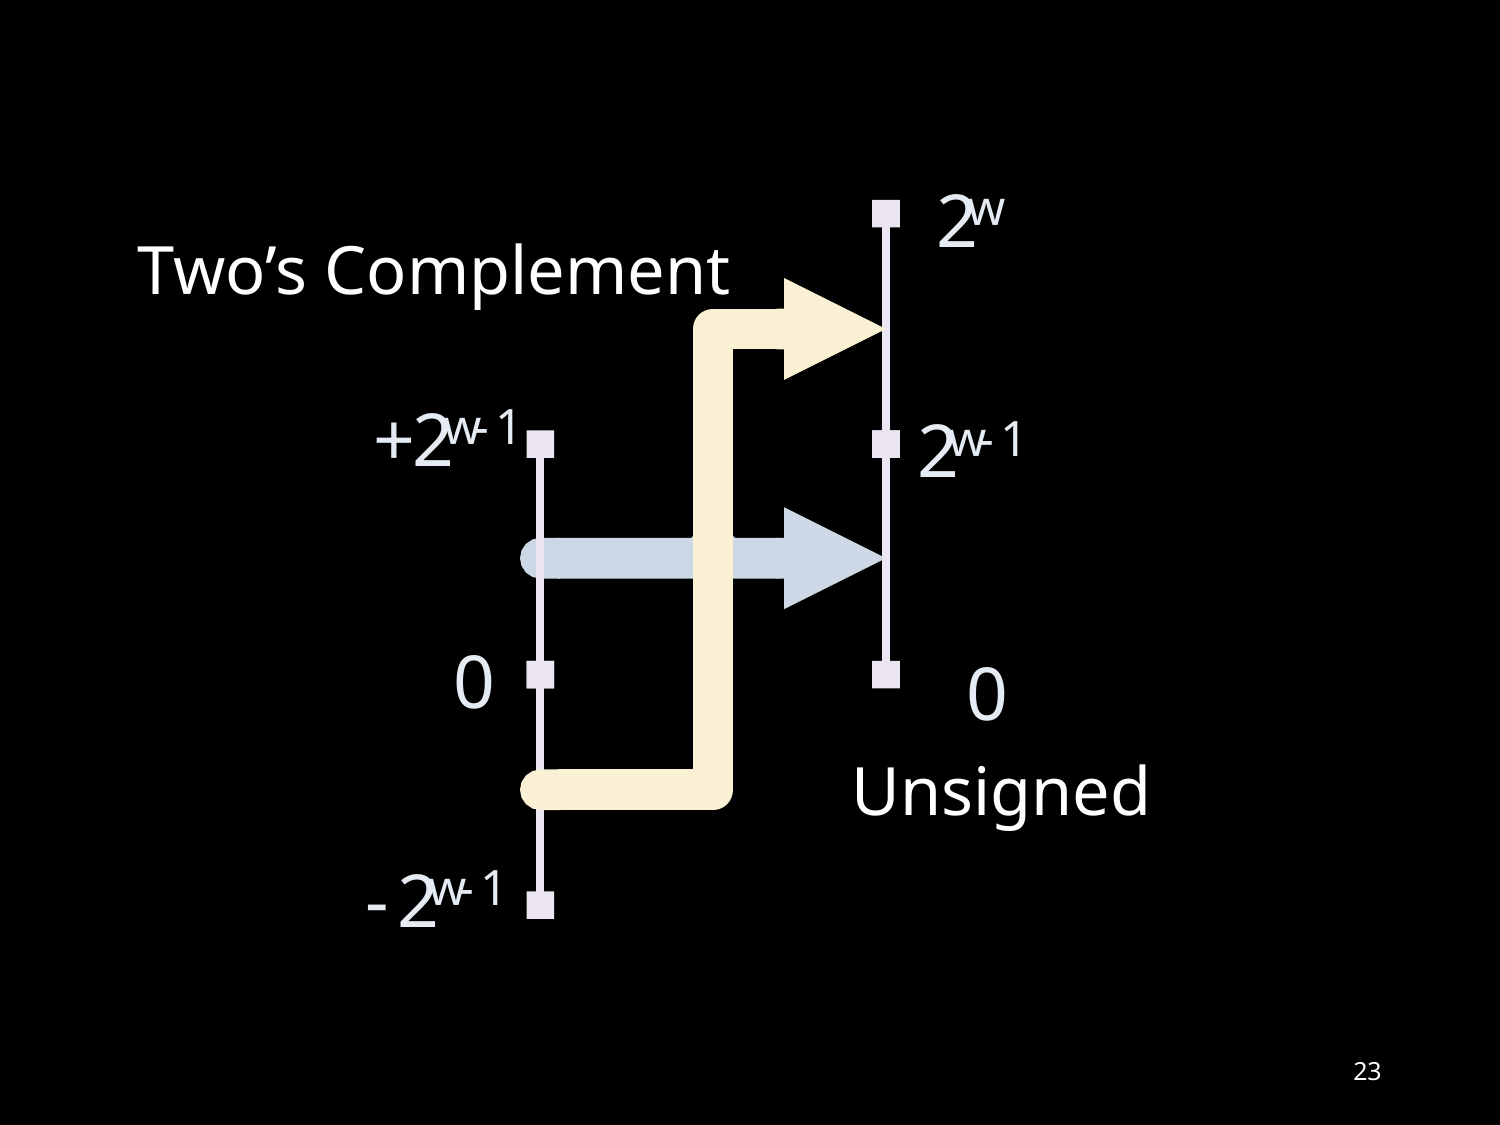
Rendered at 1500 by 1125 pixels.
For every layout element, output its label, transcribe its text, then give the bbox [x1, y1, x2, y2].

slide_number 23 [1059, 1042, 1397, 1103]
text_box Two’s Complement [122, 220, 324, 316]
text_box Unsigned [1041, 741, 1167, 837]
picture [324, 141, 1041, 984]
